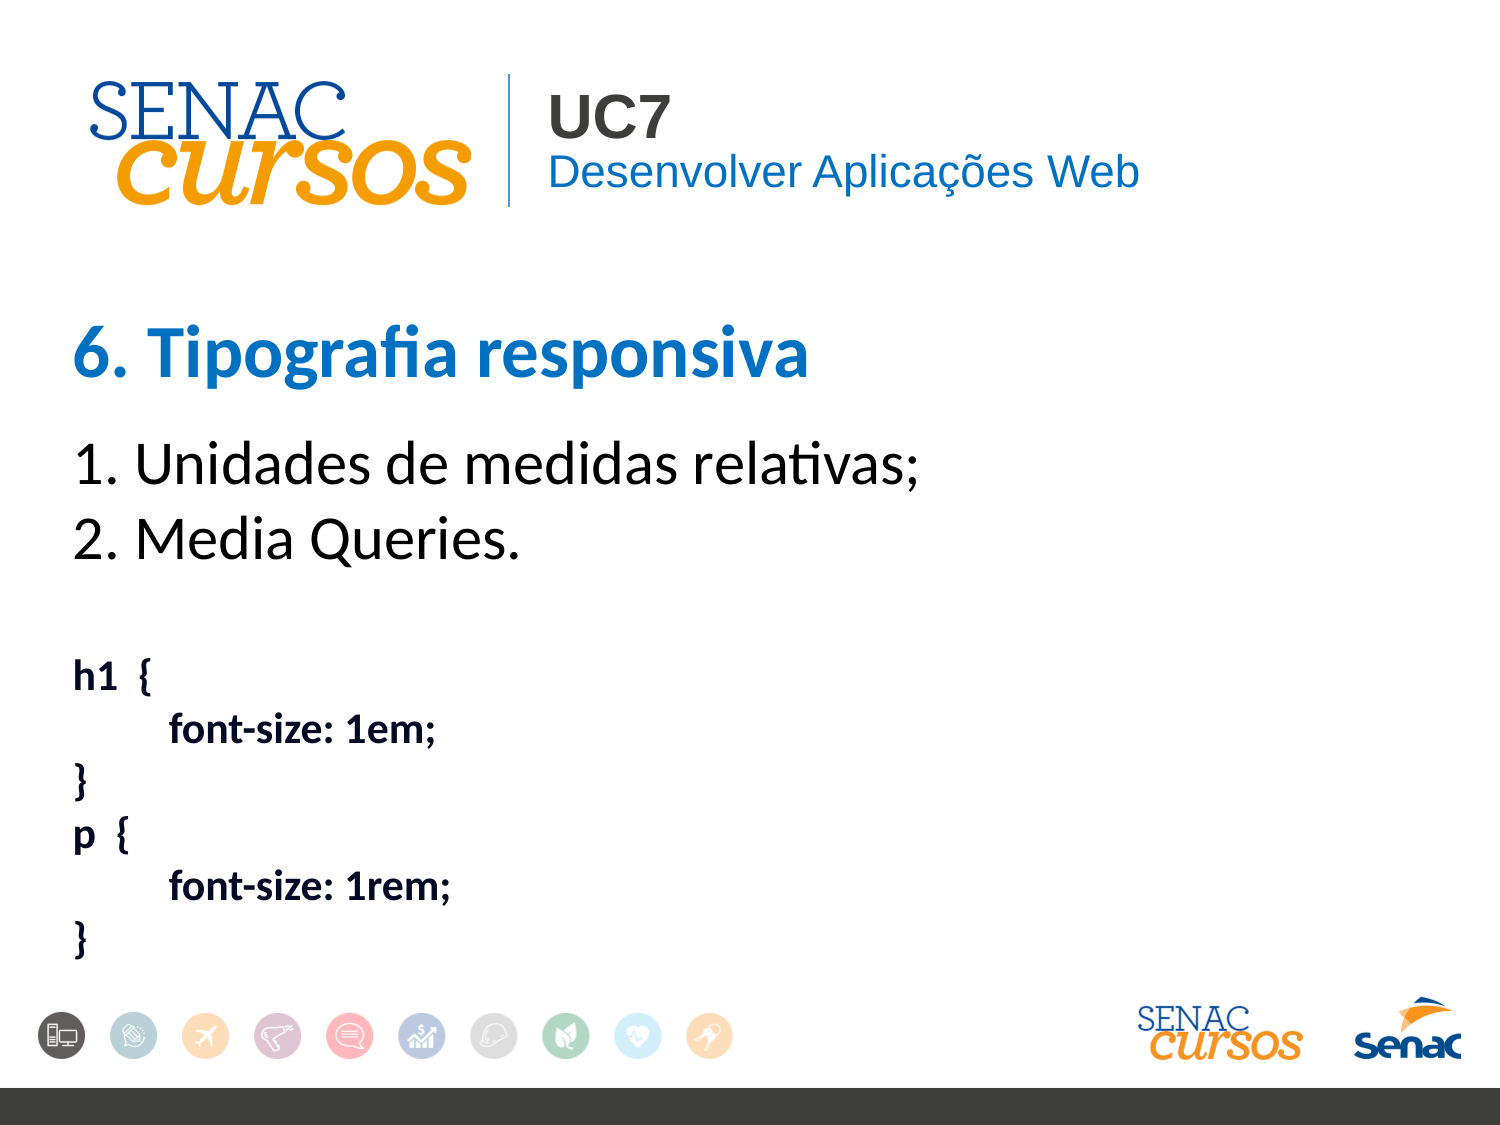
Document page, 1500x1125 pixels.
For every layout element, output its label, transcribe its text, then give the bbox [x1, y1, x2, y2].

text_box Desenvolver Aplicações Web [569, 127, 1500, 207]
text_box 6. Tipografia responsiva 1. Unidades de medidas relativas; 2. Media Queries. h1 { font-size: 1em; } p { font-size: 1rem; } [57, 297, 1443, 968]
text_box UC7 [569, 61, 1500, 127]
picture [0, 0, 1500, 1125]
